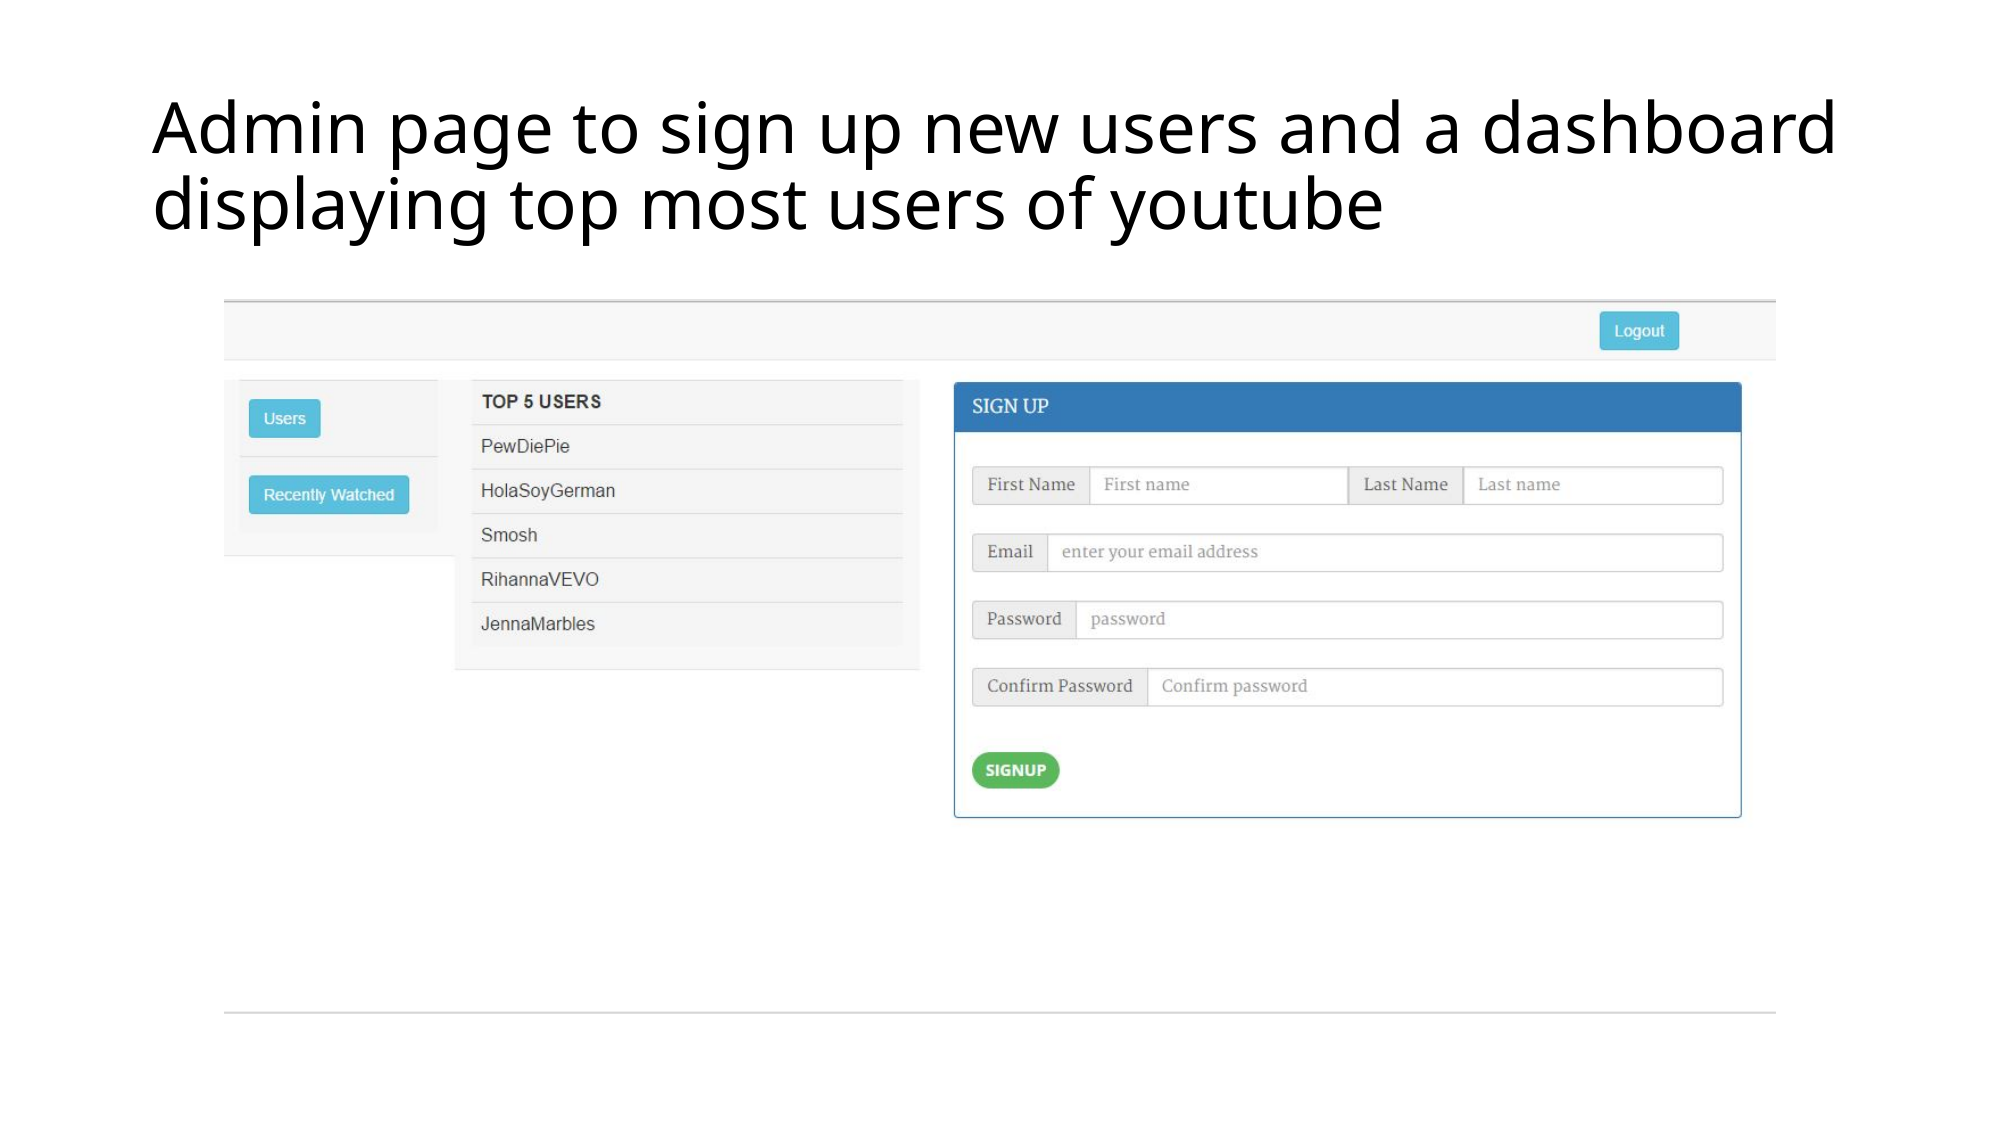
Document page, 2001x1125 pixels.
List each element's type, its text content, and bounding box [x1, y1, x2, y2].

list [224, 299, 1776, 1014]
title Admin page to sign up new users and a dashboard displaying top most users of youtube [137, 59, 1863, 278]
